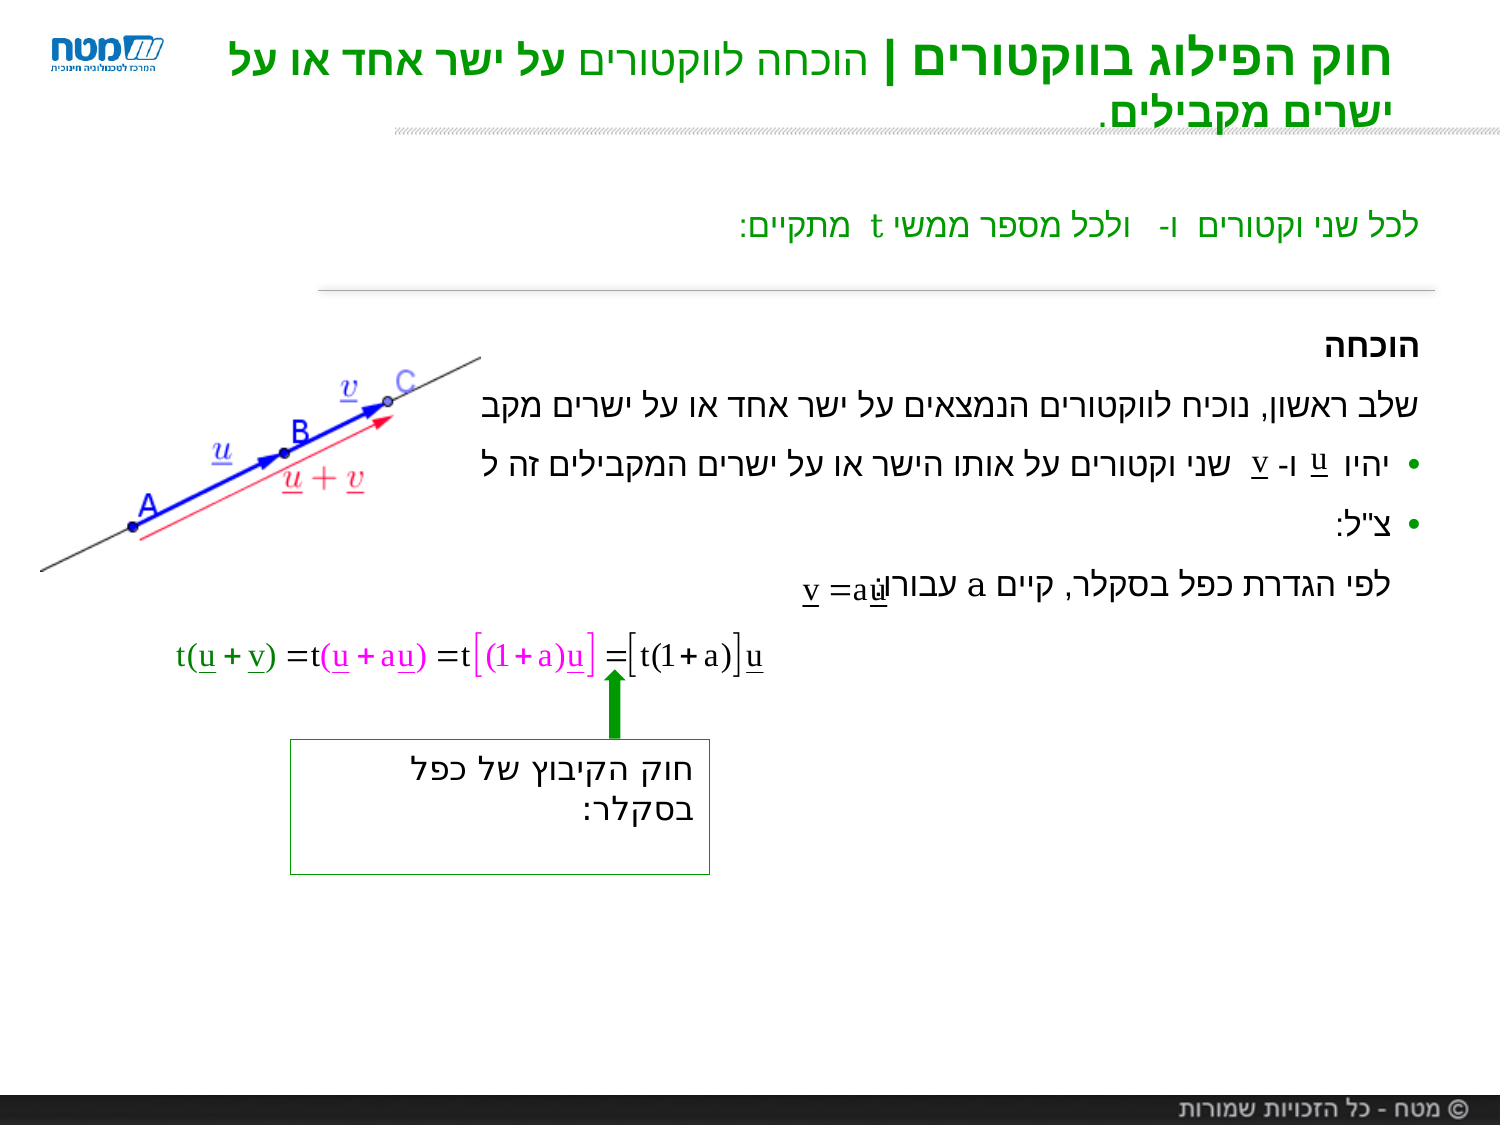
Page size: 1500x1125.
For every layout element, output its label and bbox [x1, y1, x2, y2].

text_box [1306, 438, 1333, 483]
text_box [171, 632, 768, 684]
text_box [798, 568, 893, 613]
picture [41, 31, 165, 79]
picture [395, 125, 1500, 139]
text_box [1247, 440, 1273, 485]
text_box [148, 51, 1409, 111]
picture [40, 353, 482, 572]
text_box [607, 693, 623, 741]
